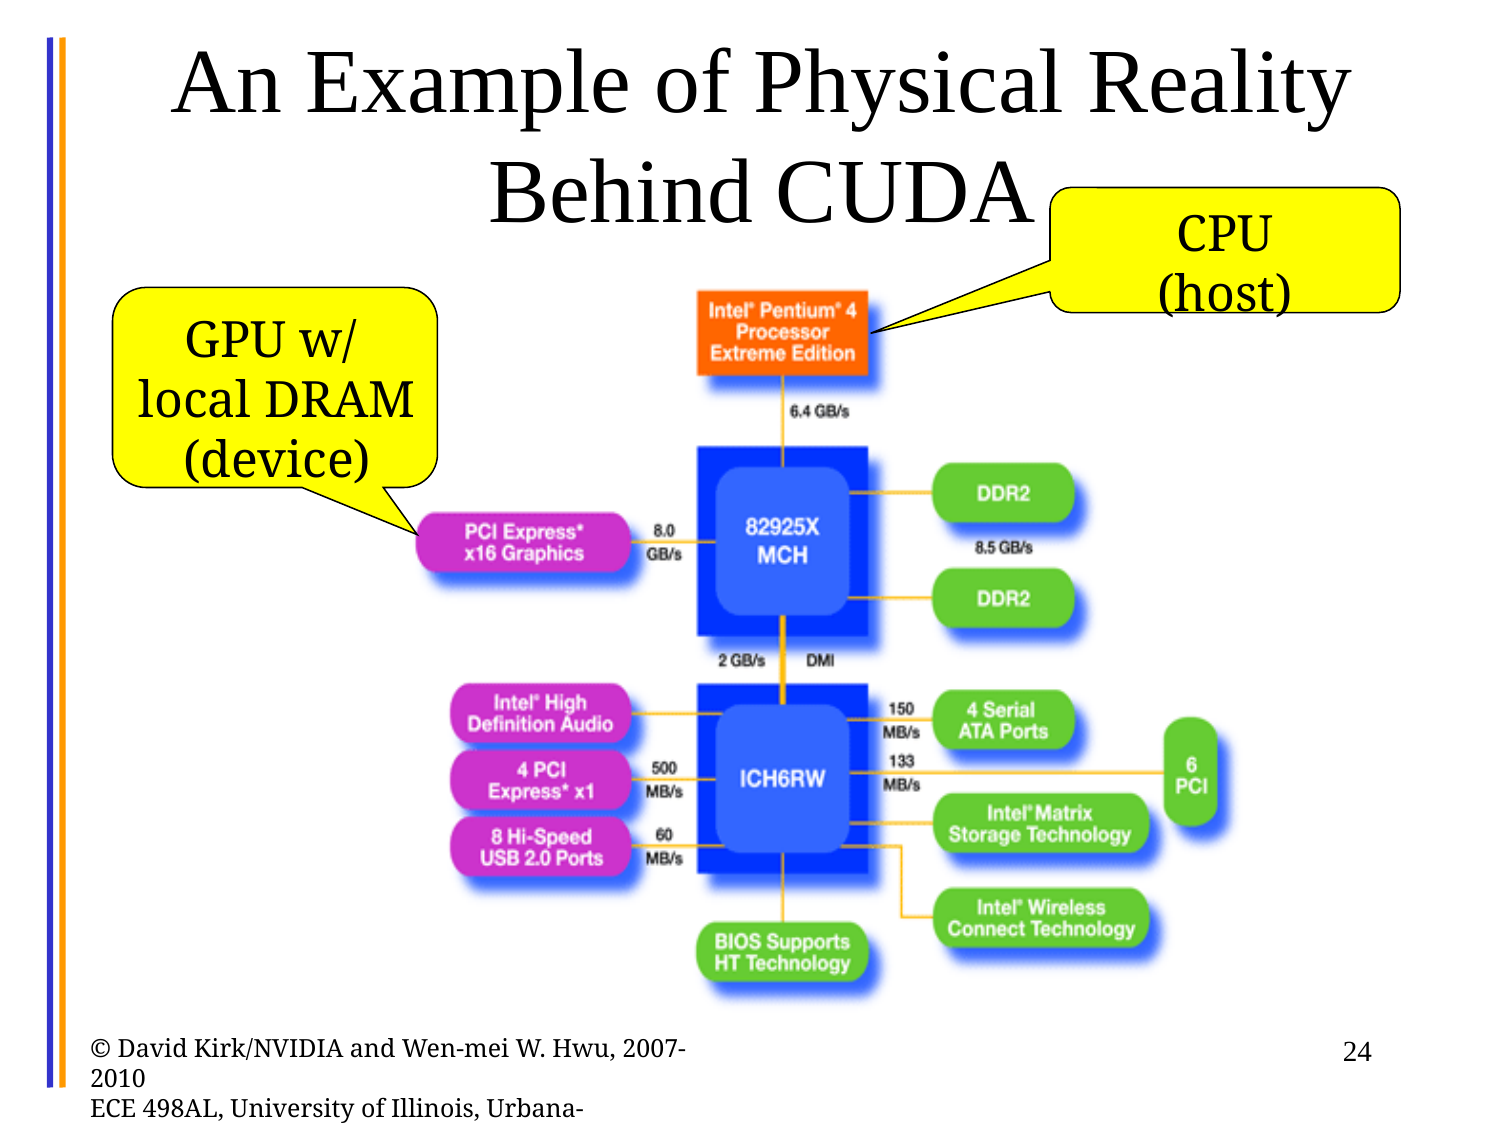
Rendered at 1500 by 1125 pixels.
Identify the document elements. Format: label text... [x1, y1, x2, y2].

text_box GPU w/ local DRAM (device) [124, 299, 394, 495]
title An Example of Physical Reality Behind CUDA [112, 13, 1413, 250]
slide_number 24 [1074, 1025, 1388, 1100]
picture [399, 262, 1259, 1026]
text_box CPU (host) [1050, 187, 1401, 313]
text_box [112, 287, 394, 480]
text_box [320, 495, 394, 526]
footer © David Kirk/NVIDIA and Wen-mei W. Hwu, 2007-2010 ECE 498AL, University of Illinois, Urbana-Champaign [75, 1025, 725, 1100]
